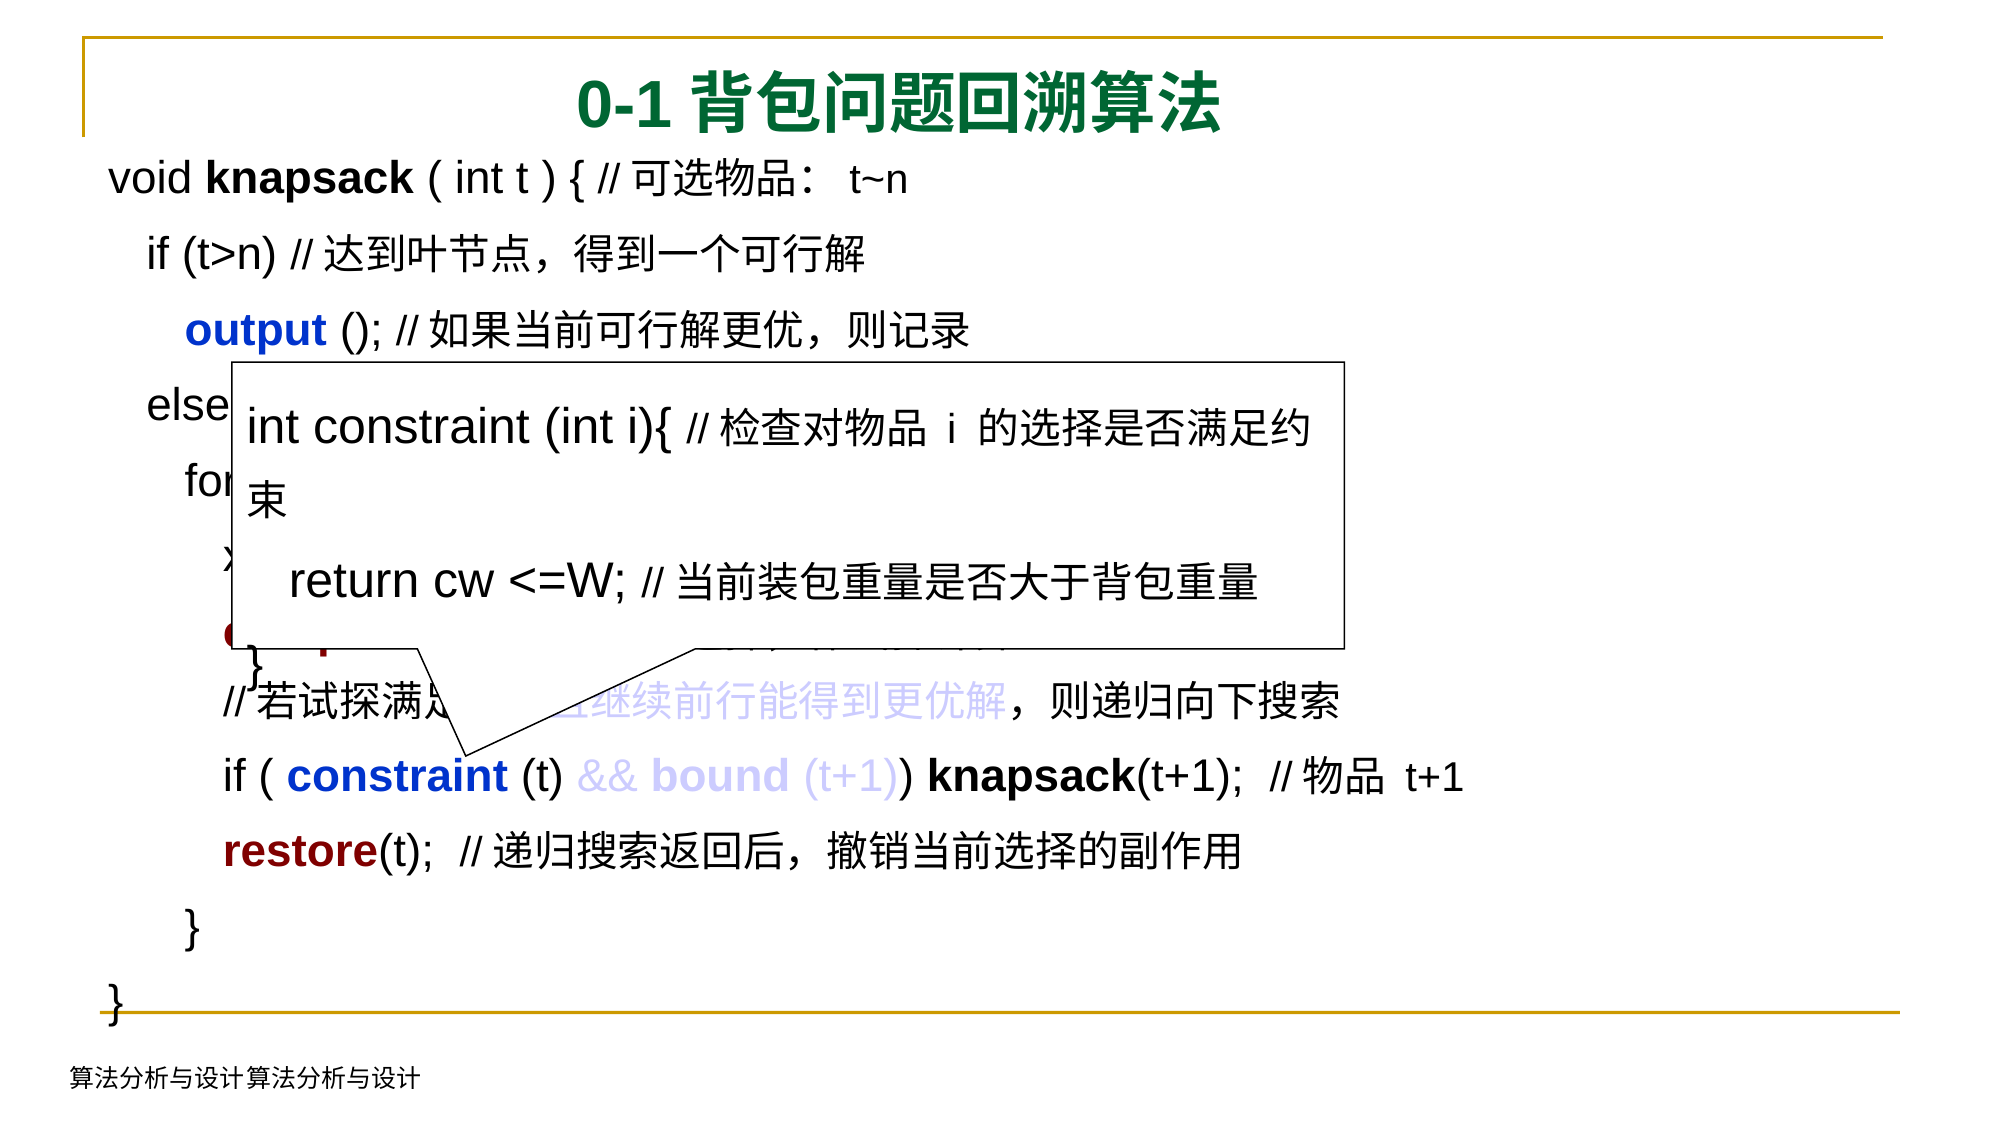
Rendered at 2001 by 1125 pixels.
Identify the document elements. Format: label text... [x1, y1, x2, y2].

title 0-1背包问题回溯算法 [0, 45, 1800, 161]
text_box 算法分析与设计 [231, 1046, 747, 1100]
text_box void knapsack ( int t ) { //可选物品：t~n if (t>n) //达到叶节点，得到一个可行解 output (); //如果当前可行解更优，则记录 else for (int i= 1; i>=0; i++) { // 1：选物品t， 0：不选物品 t x[t]=i; compute(t); //根据当前选择，作试探计算 //若试探满足约束且继续前行能得到更优解，则递归向下搜索 if ( constraint (t) && bound (t+1)) knapsack(t+1); //物品 t+1 restore(t); //递归搜索返回后，撤销当前选择的副作用 } } [93, 127, 1552, 1081]
text_box int constraint (int i){ //检查对物品 i 的选择是否满足约束 return cw <=W; //当前装包重量是否大于背包重量 } [231, 362, 1345, 757]
footer 算法分析与设计 [54, 1046, 231, 1100]
